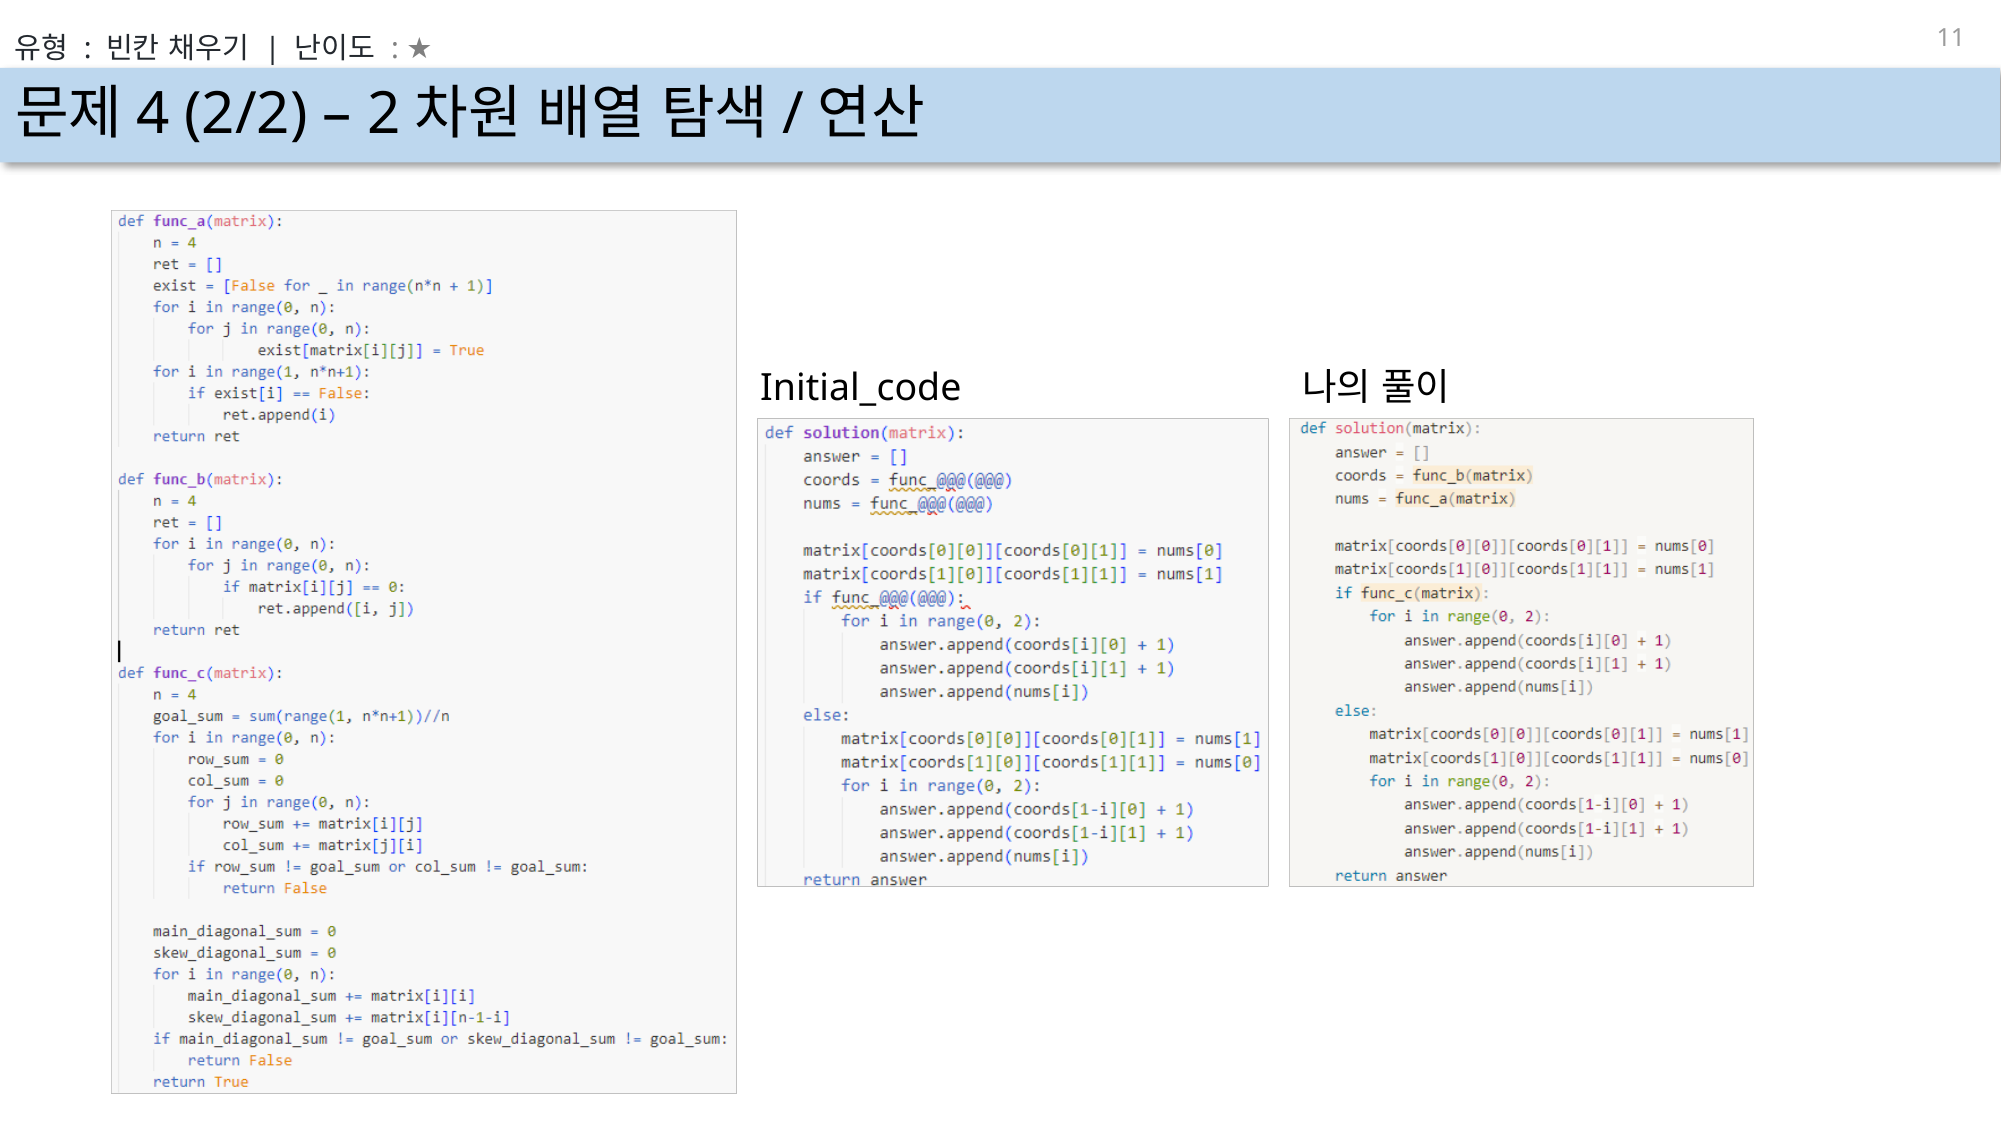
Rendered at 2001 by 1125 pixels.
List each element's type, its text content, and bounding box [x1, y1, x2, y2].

text_box 나의 풀이 [1287, 355, 1548, 416]
title 문제4 (2/2) – 2차원 배열 탐색/연산 [0, 53, 1725, 177]
picture [755, 416, 1271, 889]
picture [109, 208, 739, 1096]
text_box 유형 : 빈칸 채우기 | 난이도 : ★ [0, 21, 1017, 72]
picture [1287, 416, 1756, 889]
text_box Initial_code [745, 355, 1006, 416]
slide_number 11 [1530, 8, 1981, 68]
